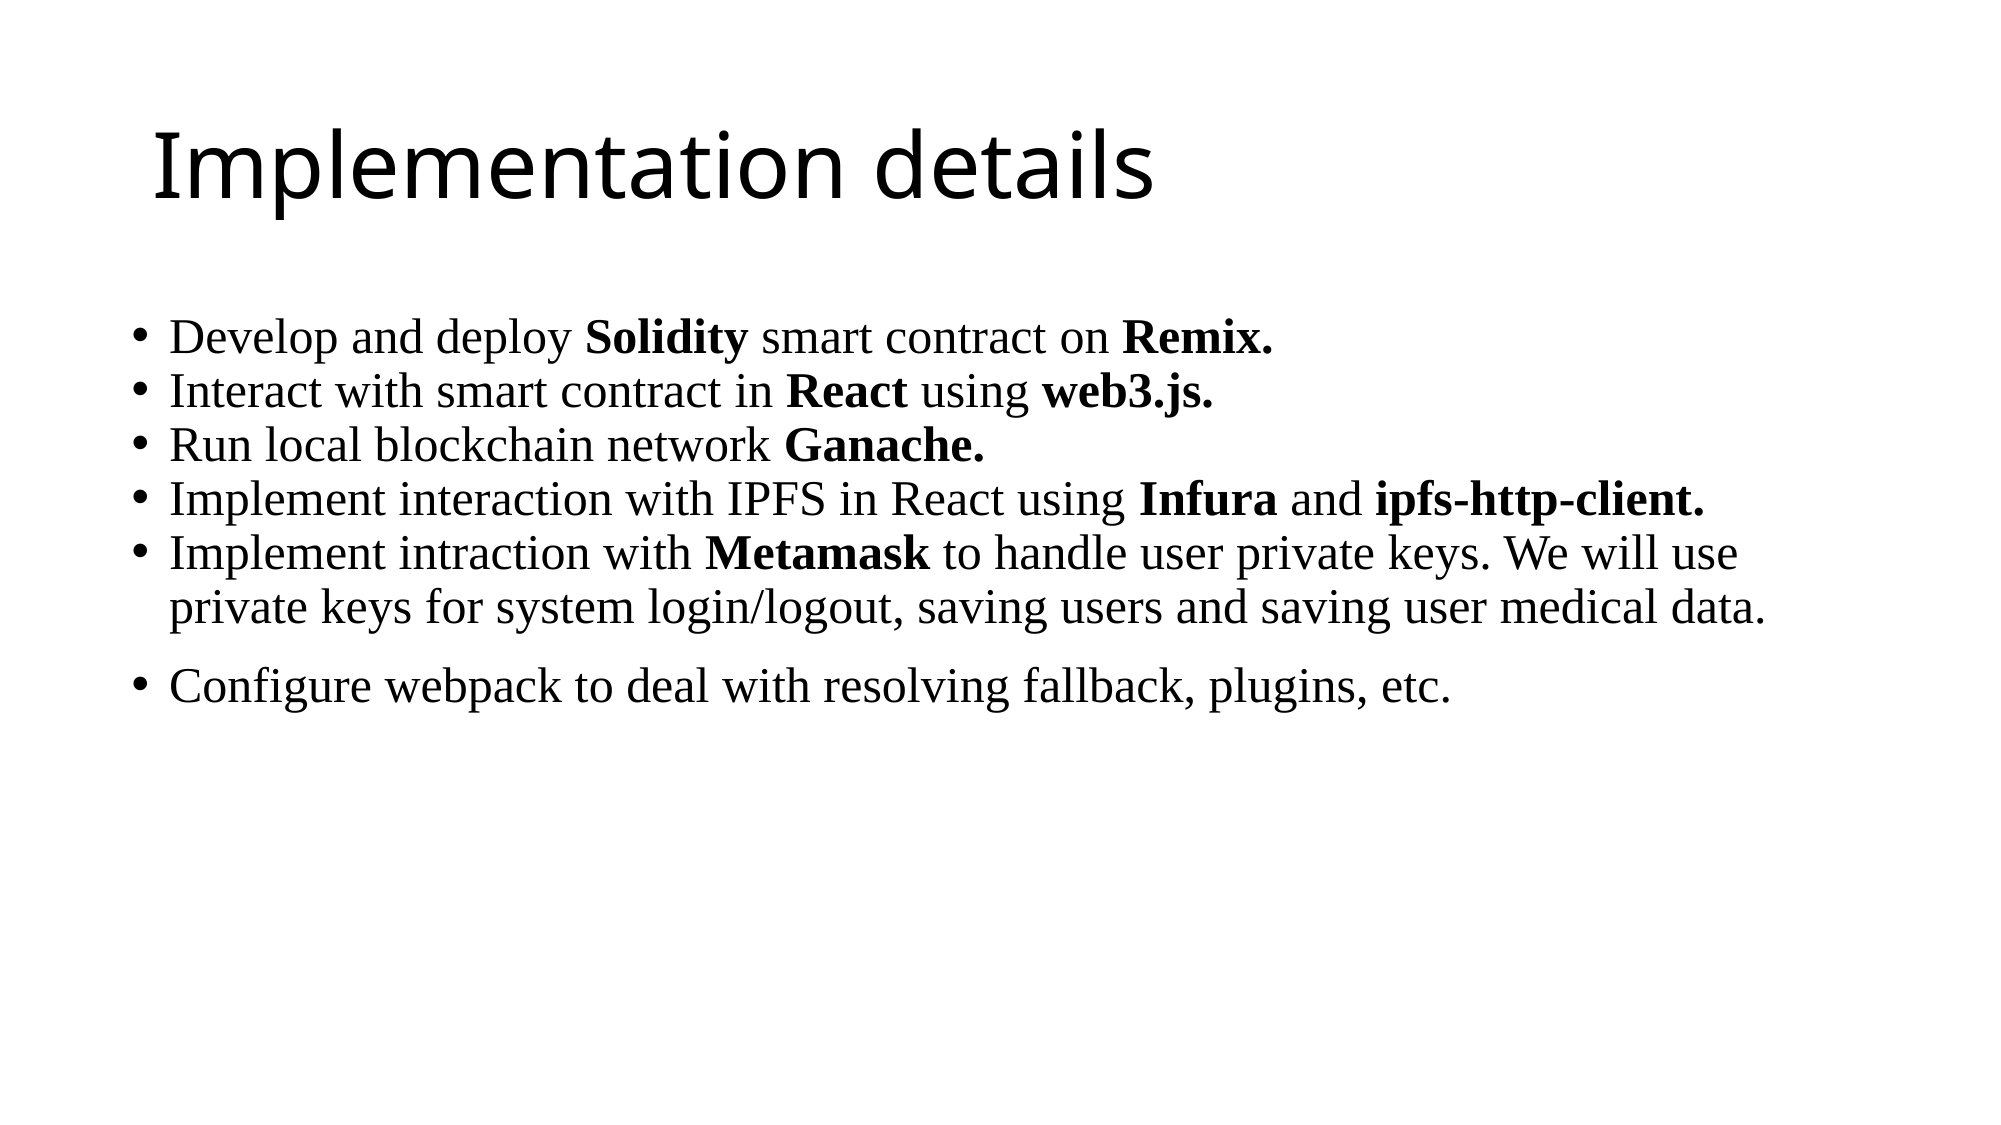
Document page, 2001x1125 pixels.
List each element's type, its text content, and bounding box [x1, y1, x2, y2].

list Develop and deploy Solidity smart contract on Remix. Interact with smart contract in React using web3.js. Run local blockchain network Ganache. Implement interaction with IPFS in React using Infura and ipfs-http-client. Implement intraction with Metamask to handle user private keys. We will use private keys for system login/logout, saving users and saving user medical data. Configure webpack to deal with resolving fallback, plugins, etc. [116, 218, 1842, 932]
title Implementation details [137, 59, 1863, 278]
